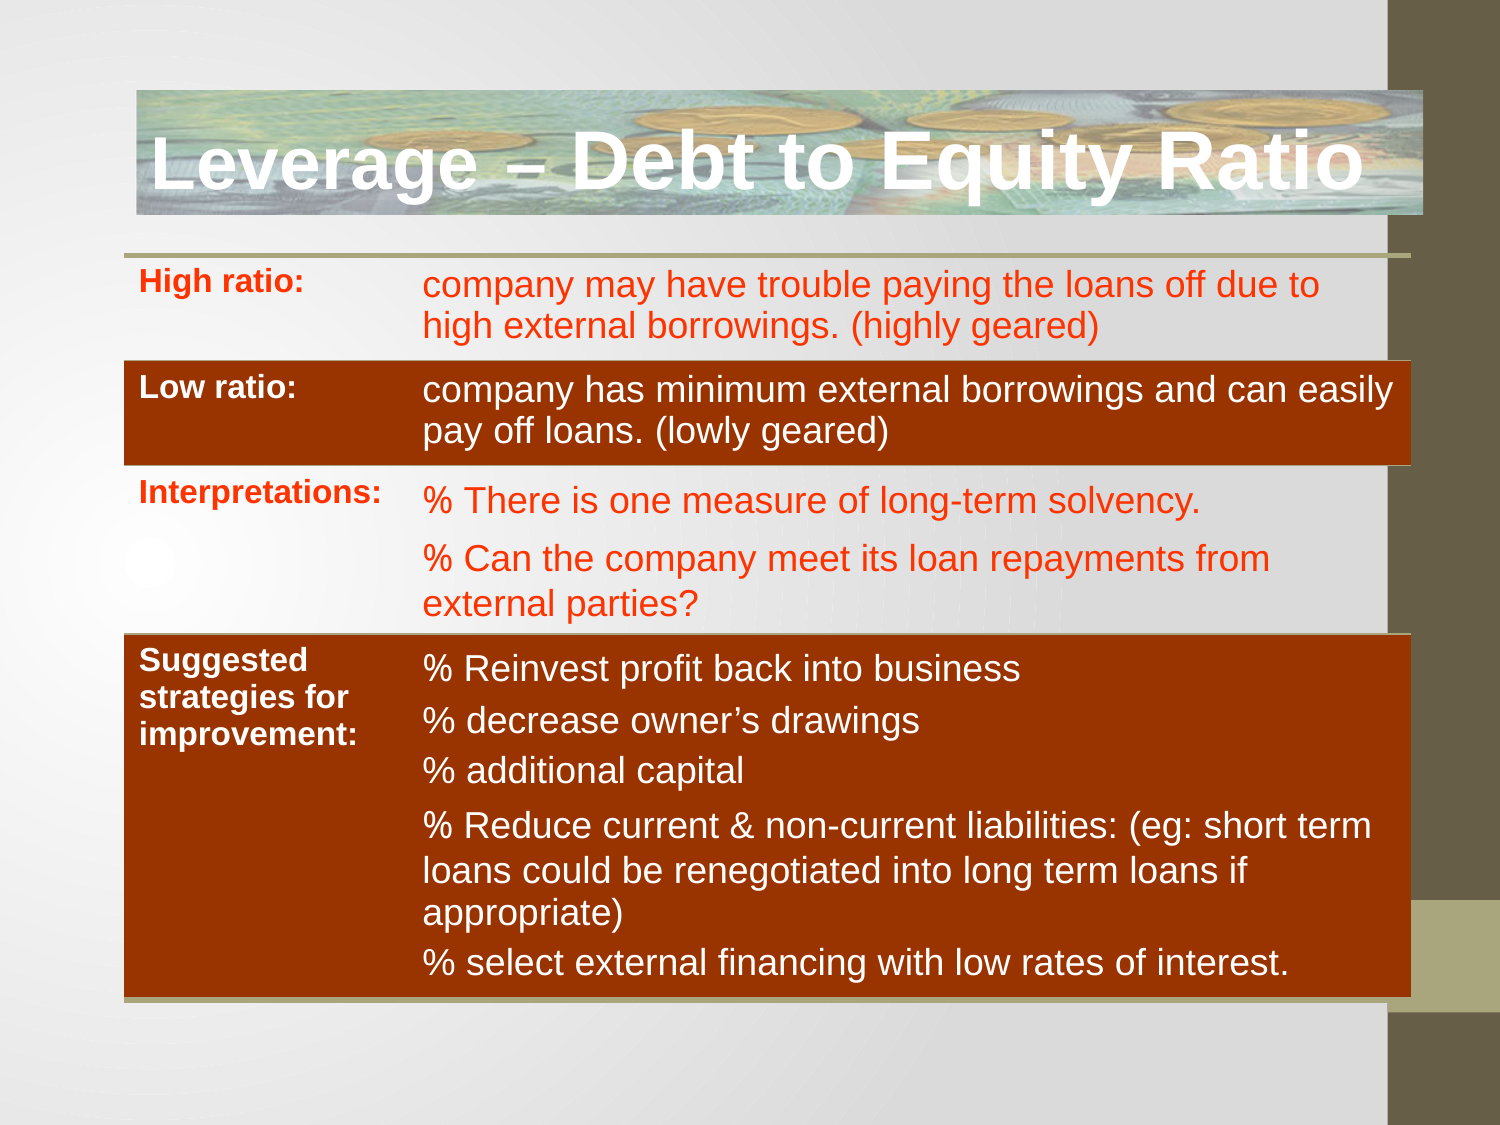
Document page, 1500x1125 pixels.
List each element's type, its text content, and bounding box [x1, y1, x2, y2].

table_cell Suggested strategies for improvement: [124, 635, 408, 997]
text_box Leverage – Debt to Equity Ratio [135, 90, 1424, 215]
table_cell company has minimum external borrowings and can easily pay off loans. (lowly geared) [408, 361, 1411, 465]
table_header High ratio: [124, 258, 408, 360]
table_header company may have trouble paying the loans off due to high external borrowings. (highly geared) [408, 258, 1411, 360]
table_cell % Reinvest profit back into business % decrease owner’s drawings % additional capital % Reduce current & non-current liabilities: (eg: short term loans could be renegotiated into long term loans if appropriate) % select external financing with low rates of interest. [408, 635, 1411, 997]
table_cell Interpretations: [124, 466, 408, 633]
table_cell % There is one measure of long-term solvency. % Can the company meet its loan repayments from external parties? [408, 466, 1411, 633]
table_cell Low ratio: [124, 361, 408, 465]
